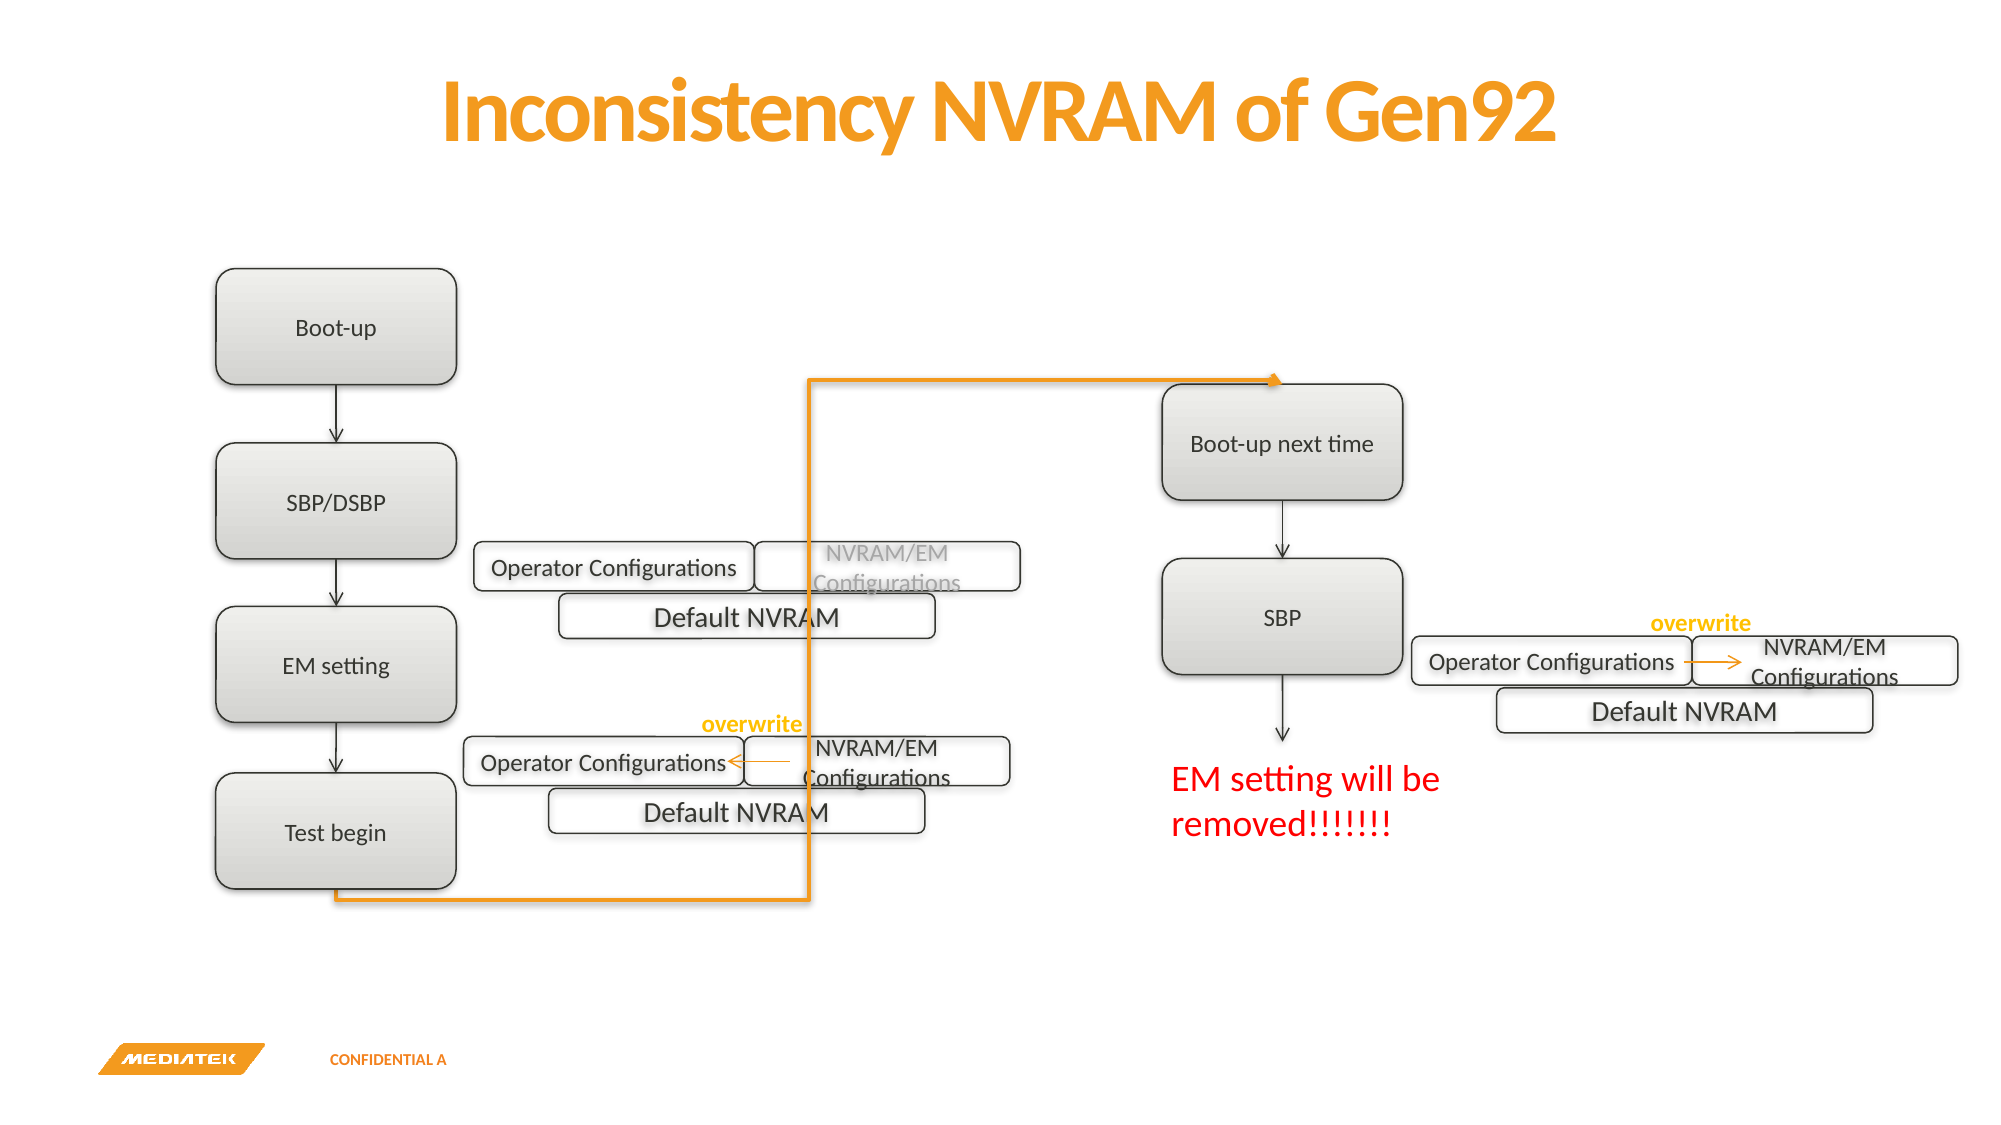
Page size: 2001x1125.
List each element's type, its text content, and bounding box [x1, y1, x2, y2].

text_box EM setting [215, 605, 458, 724]
text_box Test begin [214, 772, 457, 890]
text_box NVRAM/EM Configurations [1691, 635, 1959, 686]
text_box Boot-up next time [1161, 383, 1404, 501]
text_box Default NVRAM [1495, 692, 1874, 734]
picture [98, 1043, 265, 1075]
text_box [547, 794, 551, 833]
text_box Operator Configurations [462, 735, 551, 787]
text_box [556, 163, 1062, 1111]
text_box SBP/DSBP [215, 442, 458, 560]
title Inconsistency NVRAM of Gen92 [99, 70, 1900, 257]
text_box overwrite [1635, 599, 1780, 645]
text_box EM setting will be removed!!!!!!! [1156, 746, 1680, 852]
text_box Boot-up [215, 267, 458, 386]
text_box SBP [1161, 557, 1404, 676]
text_box Operator Configurations [1410, 635, 1687, 686]
text_box Operator Configurations [473, 540, 551, 592]
